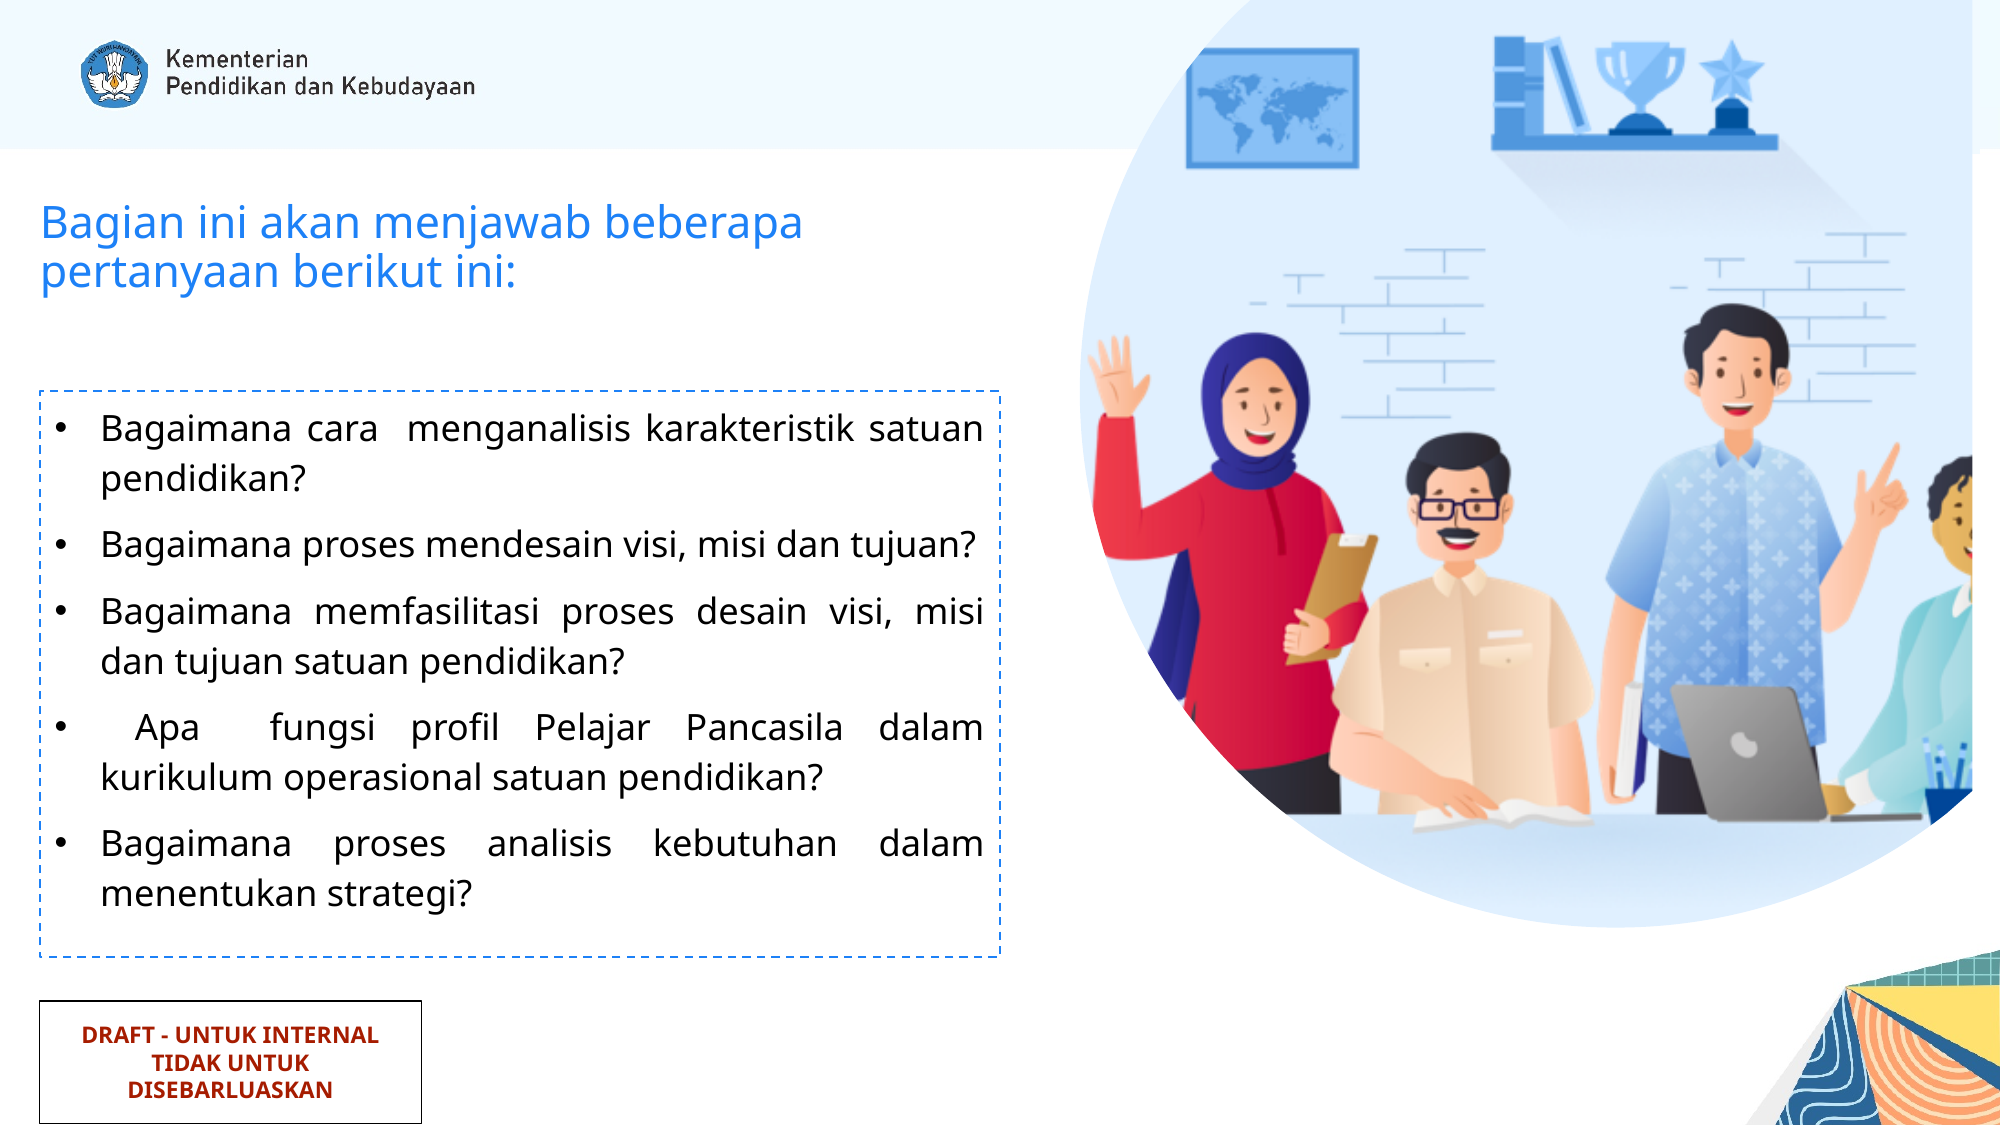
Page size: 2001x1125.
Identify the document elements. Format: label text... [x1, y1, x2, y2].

text_box DRAFT - UNTUK INTERNAL TIDAK UNTUK DISEBARLUASKAN [39, 1000, 422, 1124]
picture [0, 0, 2000, 1125]
text_box Bagian ini akan menjawab beberapa pertanyaan berikut ini: [24, 192, 1054, 305]
list Bagaimana cara menganalisis karakteristik satuan pendidikan? Bagaimana proses mendesain visi, misi dan tujuan? Bagaimana memfasilitasi proses desain visi, misi dan tujuan satuan pendidikan? Apa fungsi profil Pelajar Pancasila dalam kurikulum operasional satuan pendidikan? Bagaimana proses analisis kebutuhan dalam menentukan strategi? [39, 391, 1000, 958]
